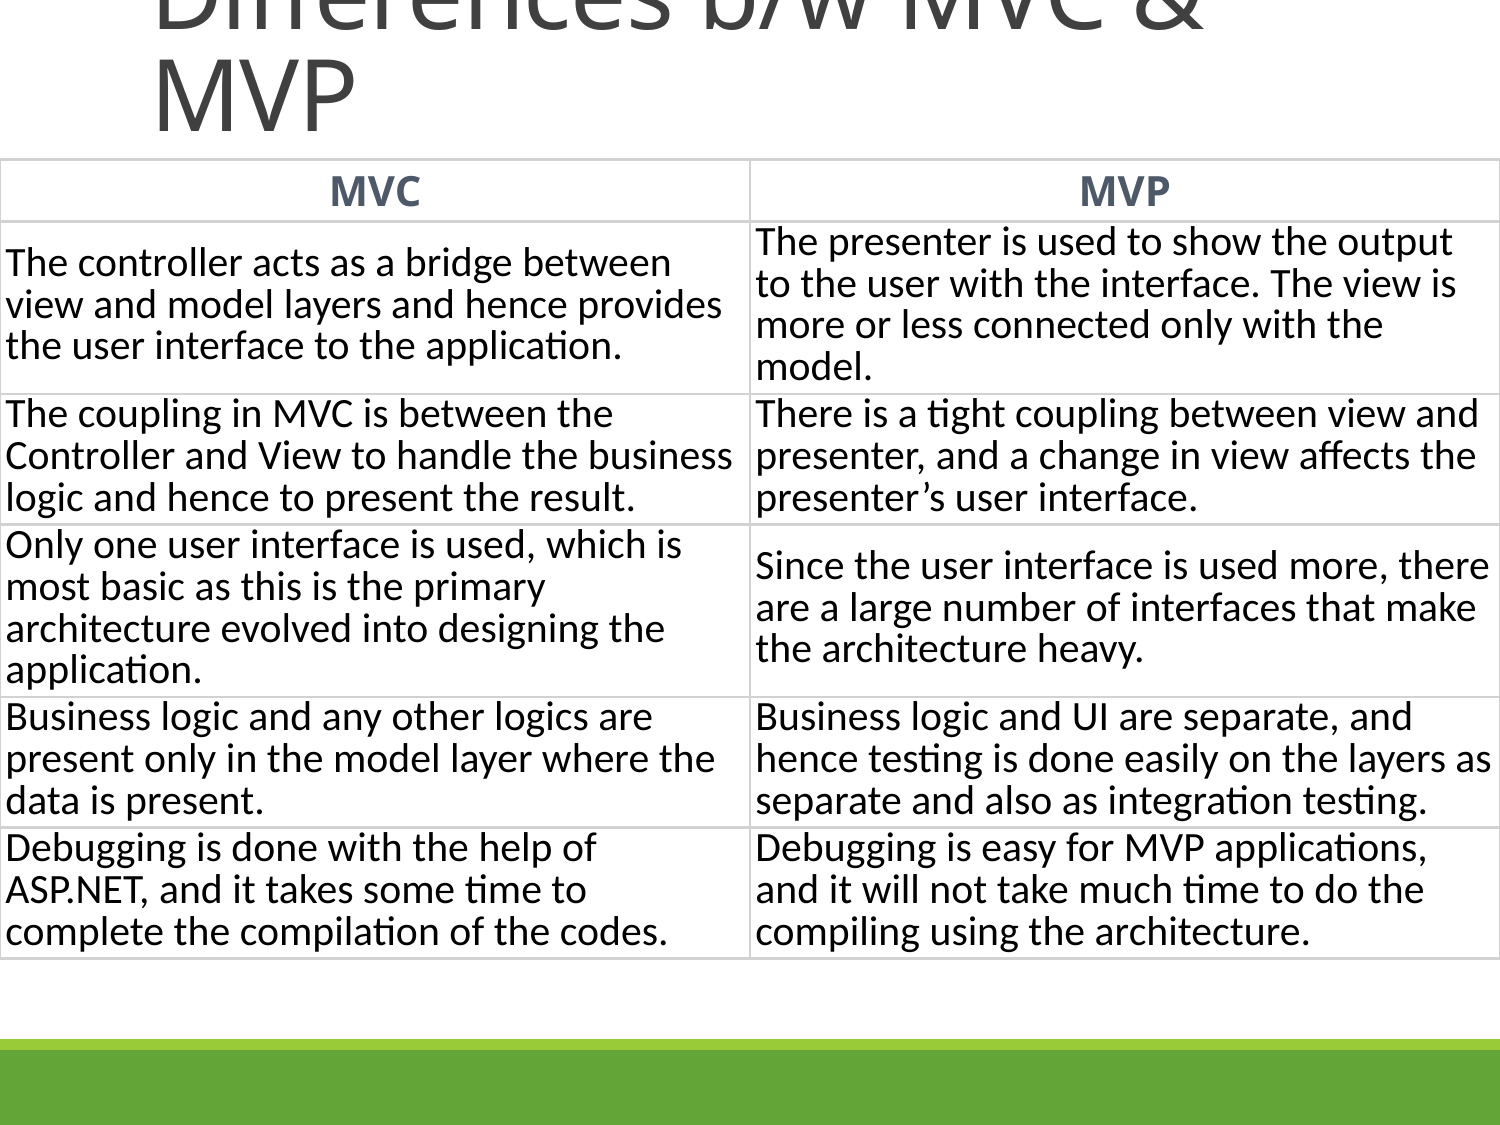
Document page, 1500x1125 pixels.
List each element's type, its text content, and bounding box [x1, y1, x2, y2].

table_cell The coupling in MVC is between the Controller and View to handle the business logic and hence to present the result. [1, 395, 749, 523]
title Differences b/w MVC & MVP [135, 0, 1373, 158]
table_header MVC [1, 161, 749, 220]
table_cell Since the user interface is used more, there are a large number of interfaces that make the architecture heavy. [751, 526, 1499, 696]
table_cell The controller acts as a bridge between view and model layers and hence provides the user interface to the application. [1, 223, 749, 393]
table_cell There is a tight coupling between view and presenter, and a change in view affects the presenter’s user interface. [751, 395, 1499, 523]
table_header MVP [751, 161, 1499, 220]
table_cell Business logic and any other logics are present only in the model layer where the data is present. [1, 698, 749, 826]
table_cell The presenter is used to show the output to the user with the interface. The view is more or less connected only with the model. [751, 223, 1499, 393]
table_cell Only one user interface is used, which is most basic as this is the primary architecture evolved into designing the application. [1, 526, 749, 696]
table_cell Debugging is easy for MVP applications, and it will not take much time to do the compiling using the architecture. [751, 829, 1499, 957]
table_cell Debugging is done with the help of ASP.NET, and it takes some time to complete the compilation of the codes. [1, 829, 749, 957]
table_cell Business logic and UI are separate, and hence testing is done easily on the layers as separate and also as integration testing. [751, 698, 1499, 826]
